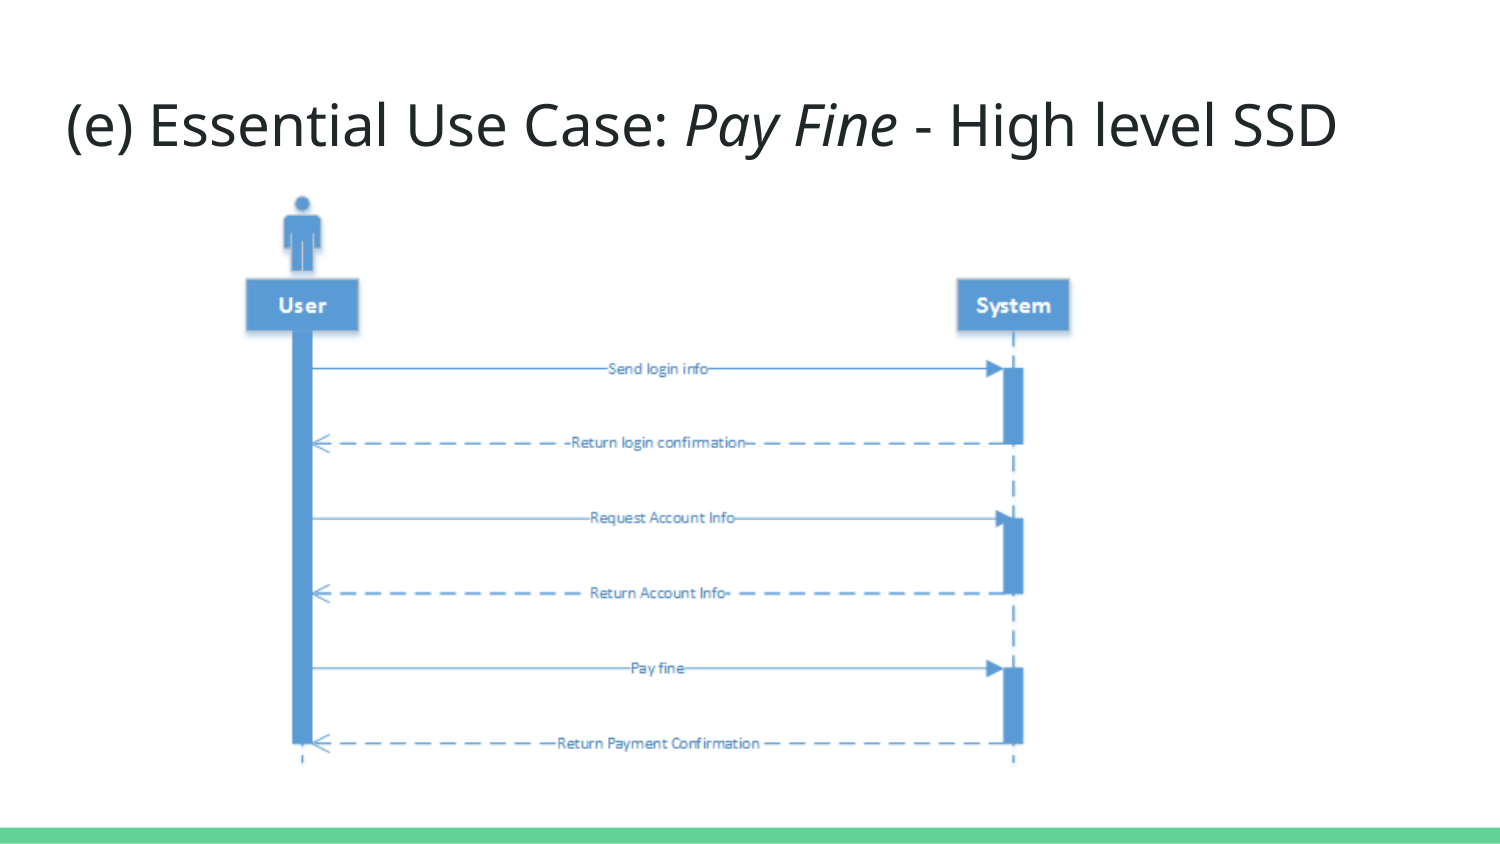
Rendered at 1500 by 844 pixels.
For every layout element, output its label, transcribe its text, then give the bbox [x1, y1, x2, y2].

picture [233, 191, 1086, 774]
title (e) Essential Use Case: Pay Fine - High level SSD [51, 72, 1449, 167]
